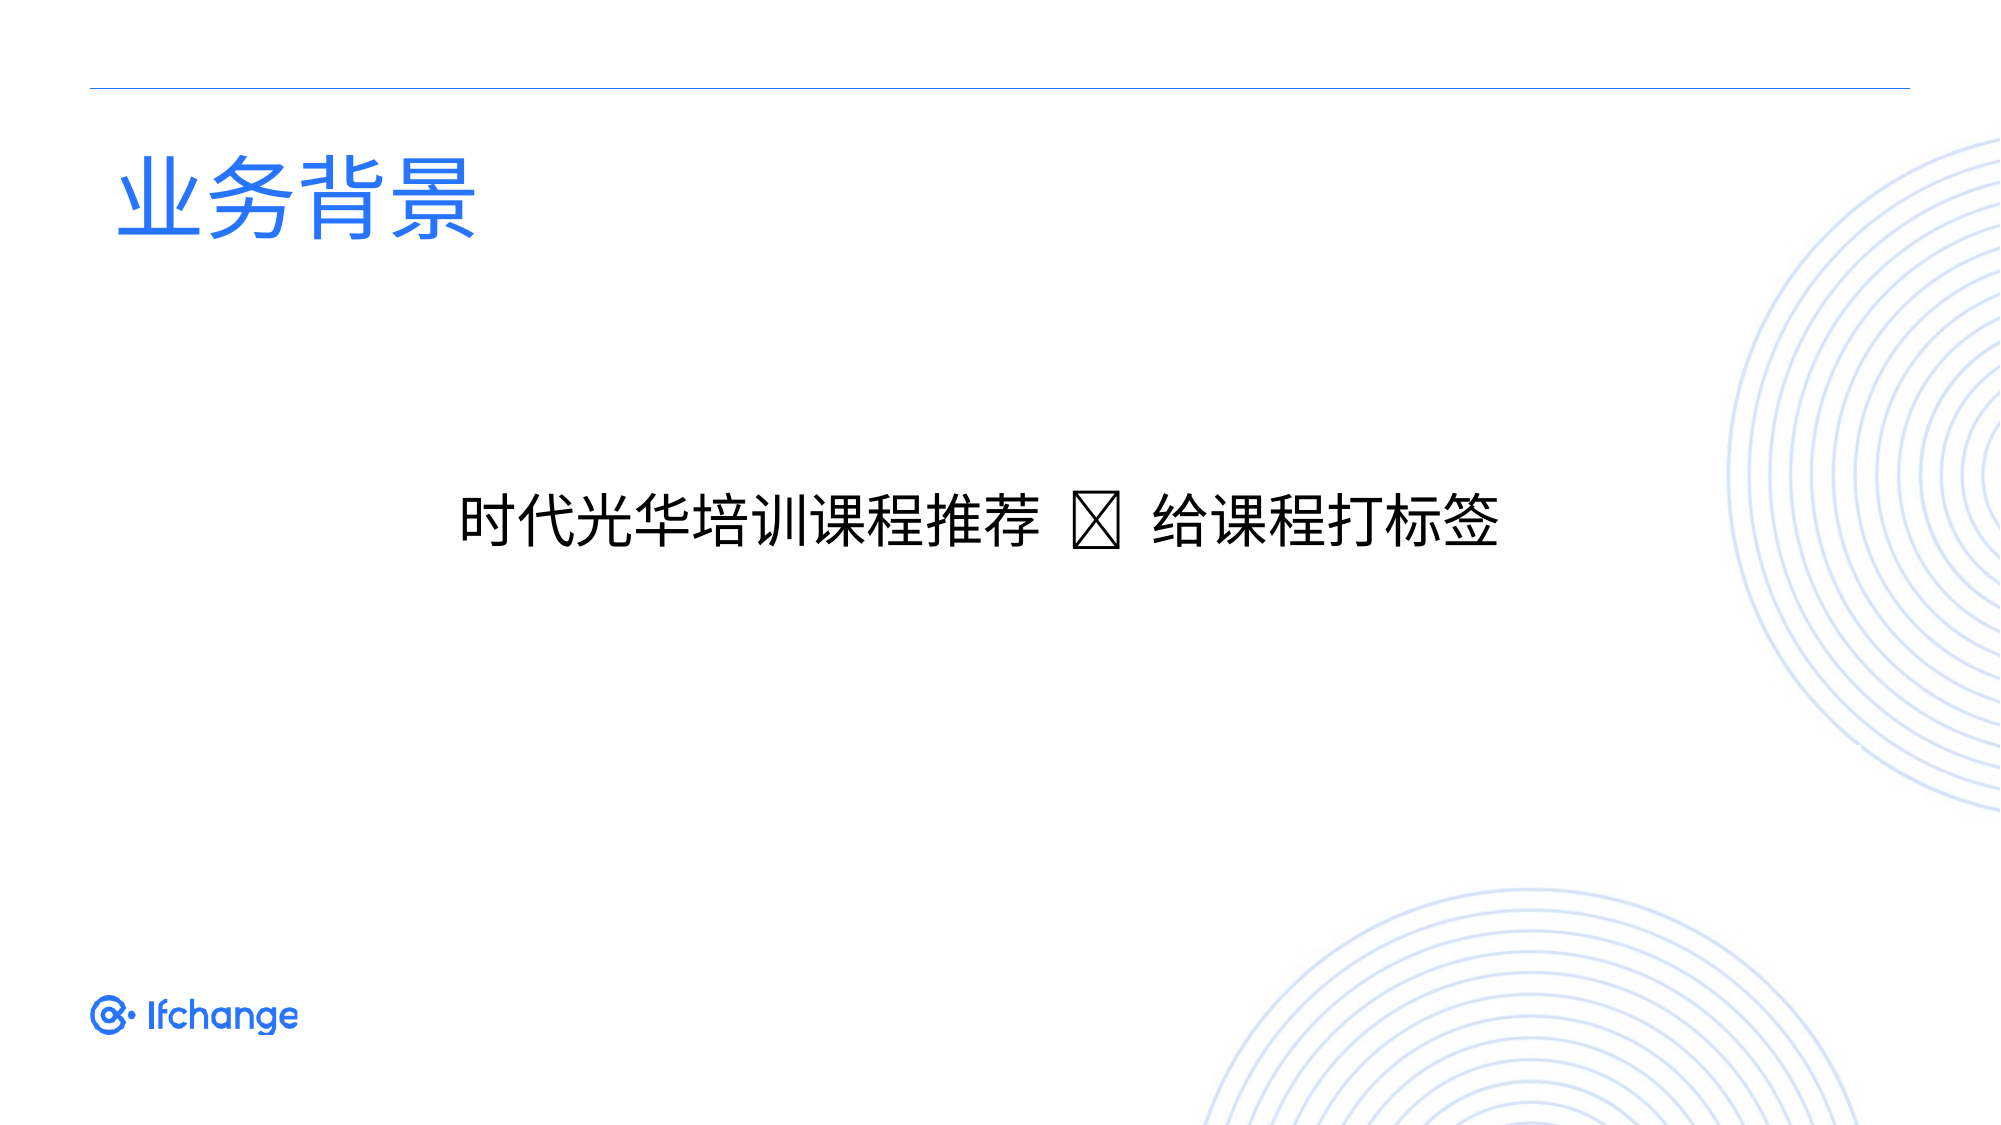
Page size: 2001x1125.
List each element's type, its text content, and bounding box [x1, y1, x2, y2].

text_box 时代光华培训课程推荐  给课程打标签 [444, 476, 1556, 562]
picture [1044, 88, 2000, 1125]
text_box 业务背景 [98, 133, 1902, 259]
